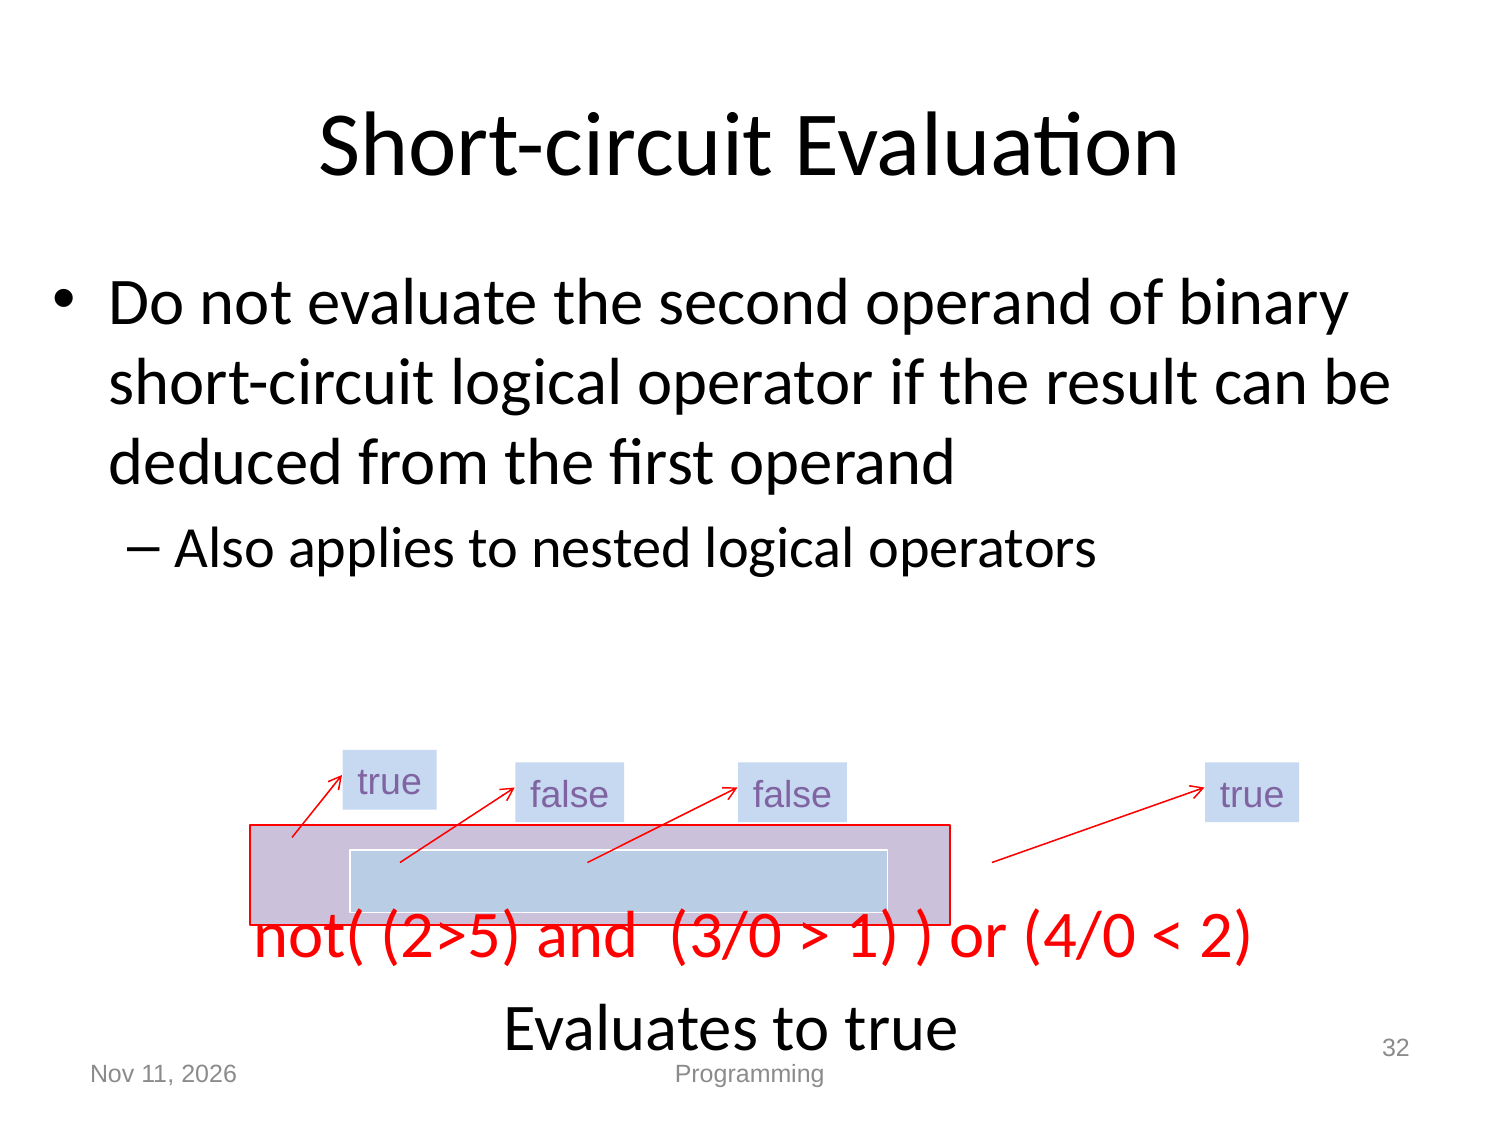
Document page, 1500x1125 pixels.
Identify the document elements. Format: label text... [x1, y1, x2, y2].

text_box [991, 762, 1301, 863]
list Do not evaluate the second operand of binary short-circuit logical operator if the result can be deduced from the first operand Also applies to nested logical operators not( (2>5) and (3/0 > 1) ) or (4/0 < 2) Evaluates to true [37, 249, 1425, 1088]
title Short-circuit Evaluation [75, 45, 1425, 233]
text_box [399, 762, 585, 863]
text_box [291, 749, 438, 838]
slide_number Apr-24 [75, 1042, 425, 1103]
footer Programming [512, 1042, 988, 1103]
slide_number 32 [1074, 1016, 1425, 1077]
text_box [587, 762, 848, 863]
